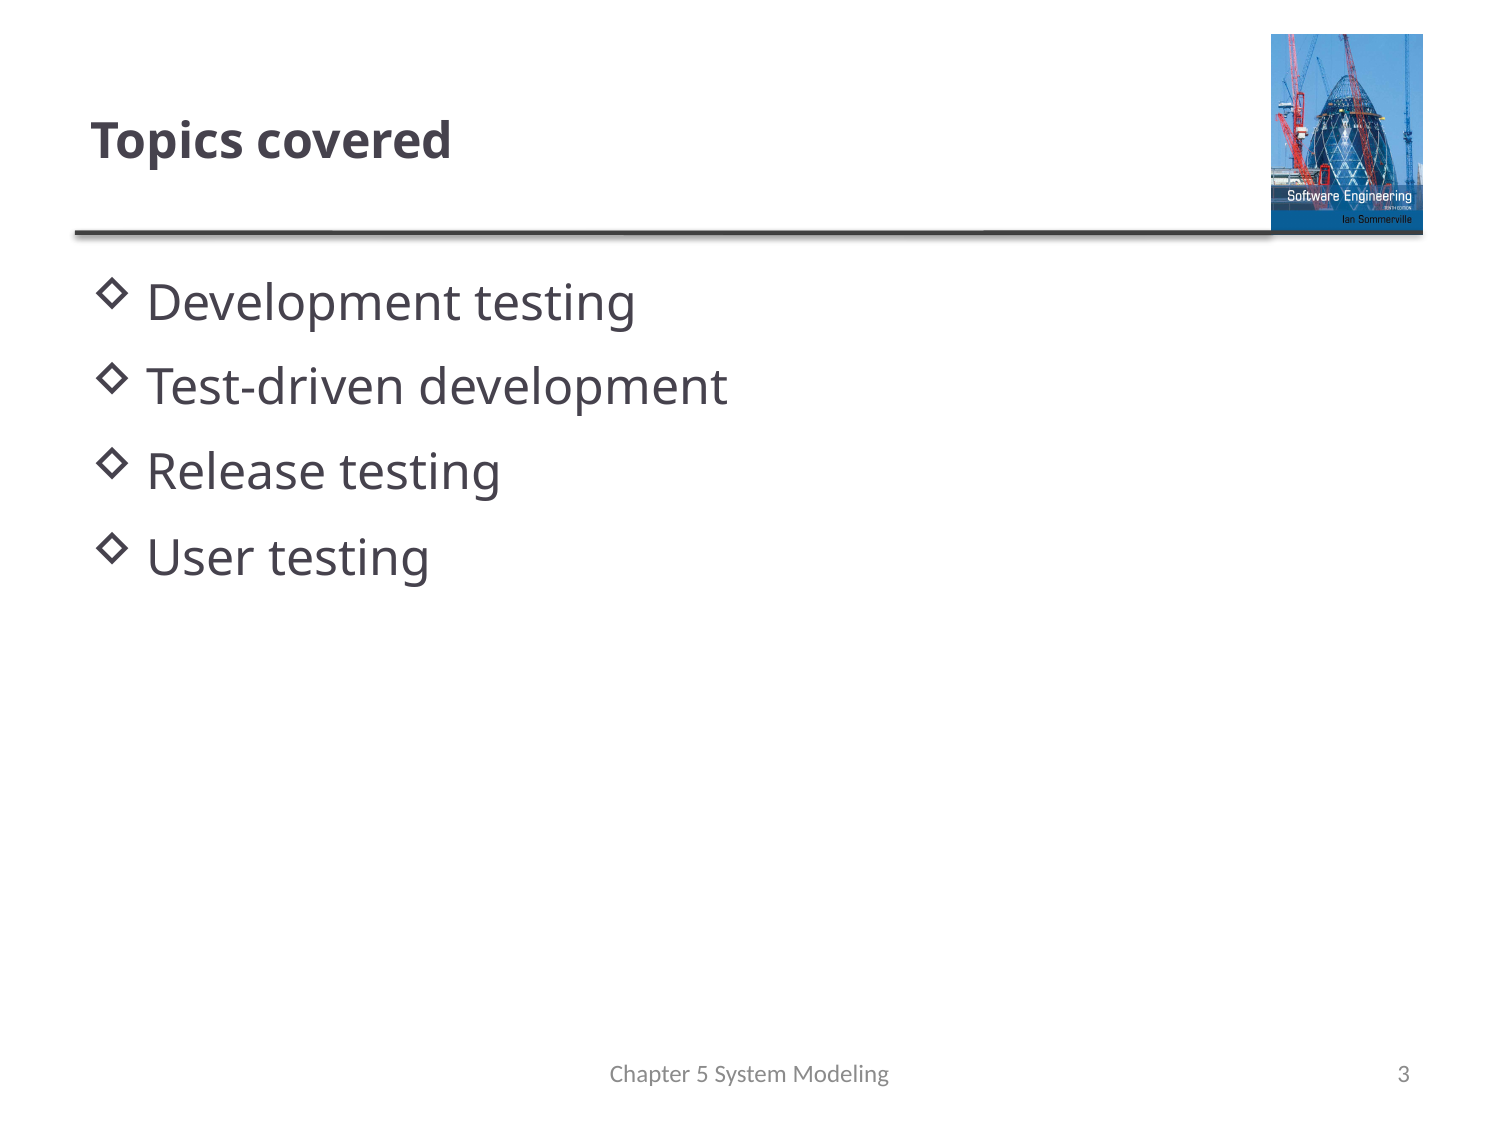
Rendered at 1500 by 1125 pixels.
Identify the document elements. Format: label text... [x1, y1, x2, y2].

picture [1271, 34, 1423, 230]
list Development testing Test-driven development Release testing User testing [75, 262, 1425, 1005]
slide_number 3 [1074, 1042, 1425, 1103]
footer Chapter 5 System Modeling [512, 1042, 988, 1103]
title Topics covered [74, 44, 1272, 233]
